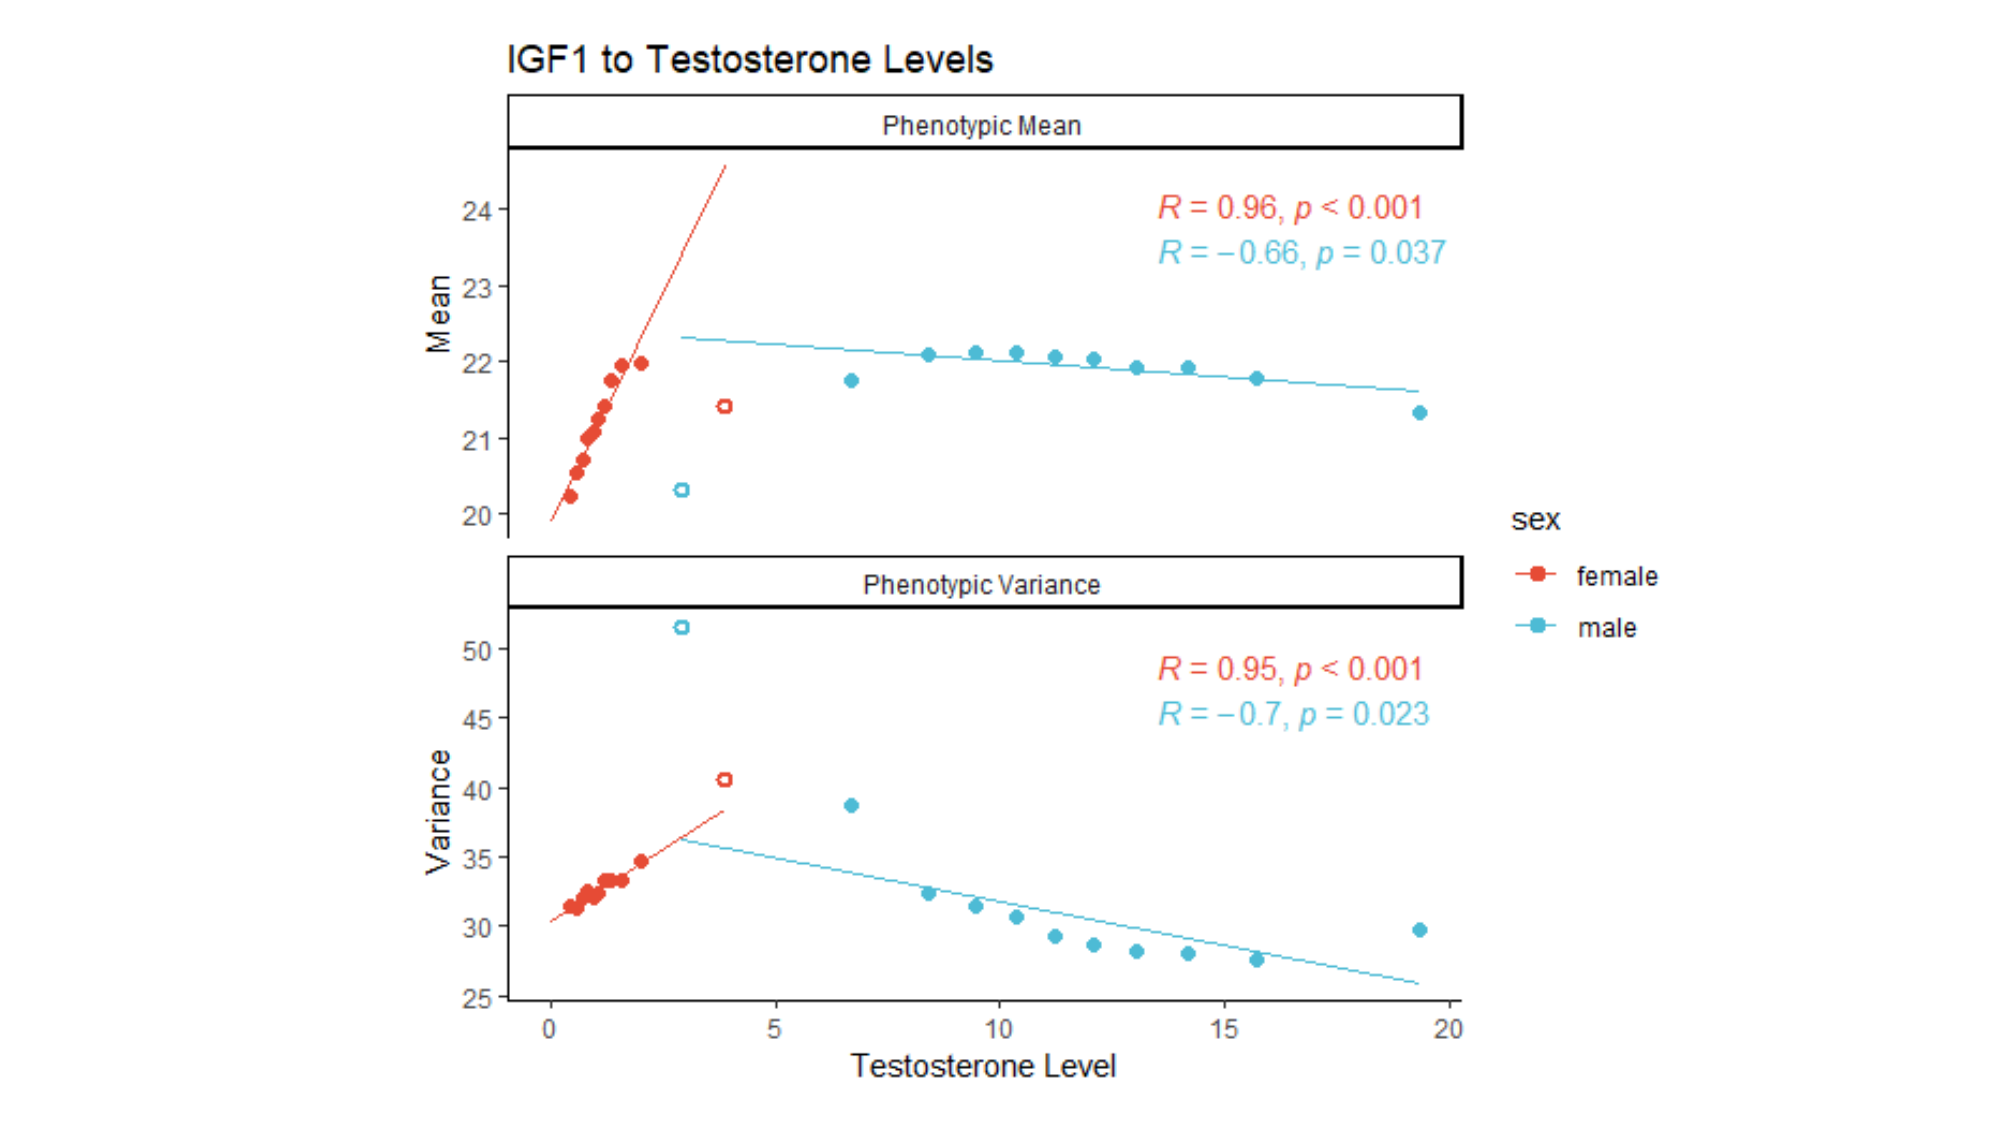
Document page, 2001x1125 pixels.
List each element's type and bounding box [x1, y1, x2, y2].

picture [407, 26, 1694, 1099]
